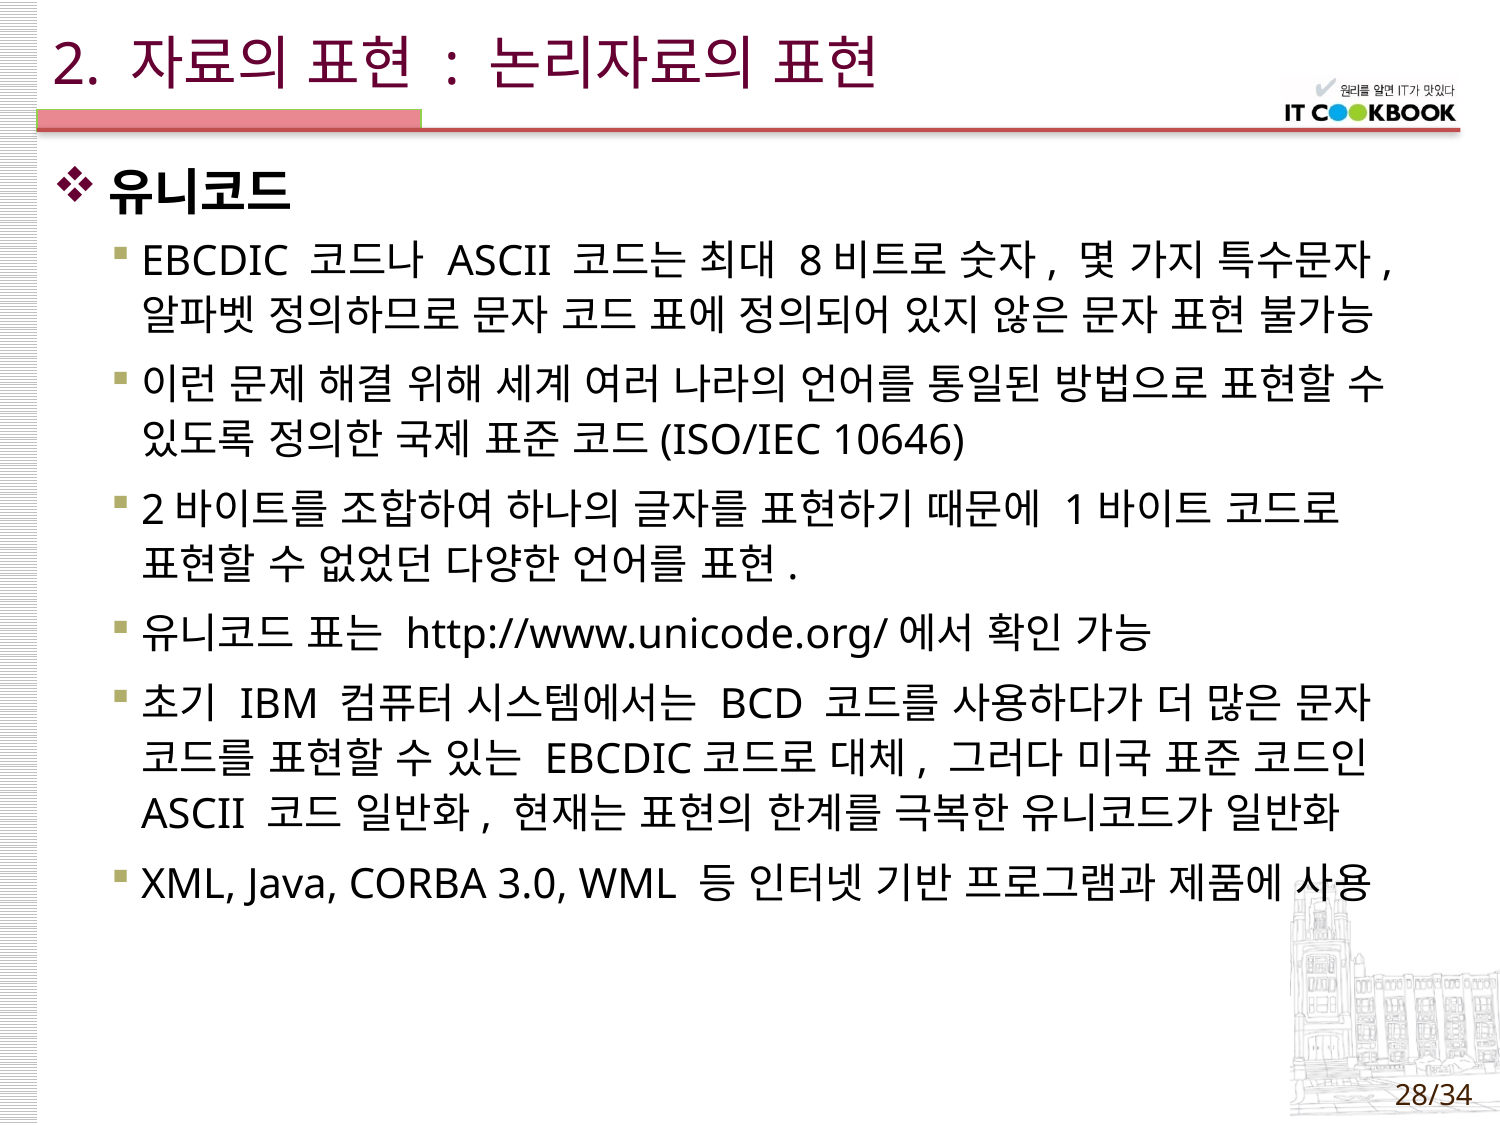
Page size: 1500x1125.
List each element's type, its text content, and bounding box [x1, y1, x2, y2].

title 2. 자료의 표현 : 논리자료의 표현 [37, 13, 1278, 109]
picture [1281, 75, 1459, 123]
picture [1415, 1095, 1424, 1103]
list 유니코드 EBCDIC 코드나 ASCII 코드는 최대 8비트로 숫자, 몇 가지 특수문자, 알파벳 정의하므로 문자 코드 표에 정의되어 있지 않은 문자 표현 불가능 이런 문제 해결 위해 세계 여러 나라의 언어를 통일된 방법으로 표현할 수 있도록 정의한 국제 표준 코드(ISO/IEC 10646) 2바이트를 조합하여 하나의 글자를 표현하기 때문에 1바이트 코드로 표현할 수 없었던 다양한 언어를 표현. 유니코드 표는 http://www.unicode.org/에서 확인 가능 초기 IBM 컴퓨터 시스템에서는 BCD 코드를 사용하다가 더 많은 문자 코드를 표현할 수 있는 EBCDIC코드로 대체, 그러다 미국 표준 코드인 ASCII 코드 일반화, 현재는 표현의 한계를 극복한 유니코드가 일반화 XML, Java, CORBA 3.0, WML 등 인터넷 기반 프로그램과 제품에 사용 [37, 152, 1463, 1091]
picture [1290, 874, 1500, 1125]
picture [1458, 1087, 1466, 1098]
